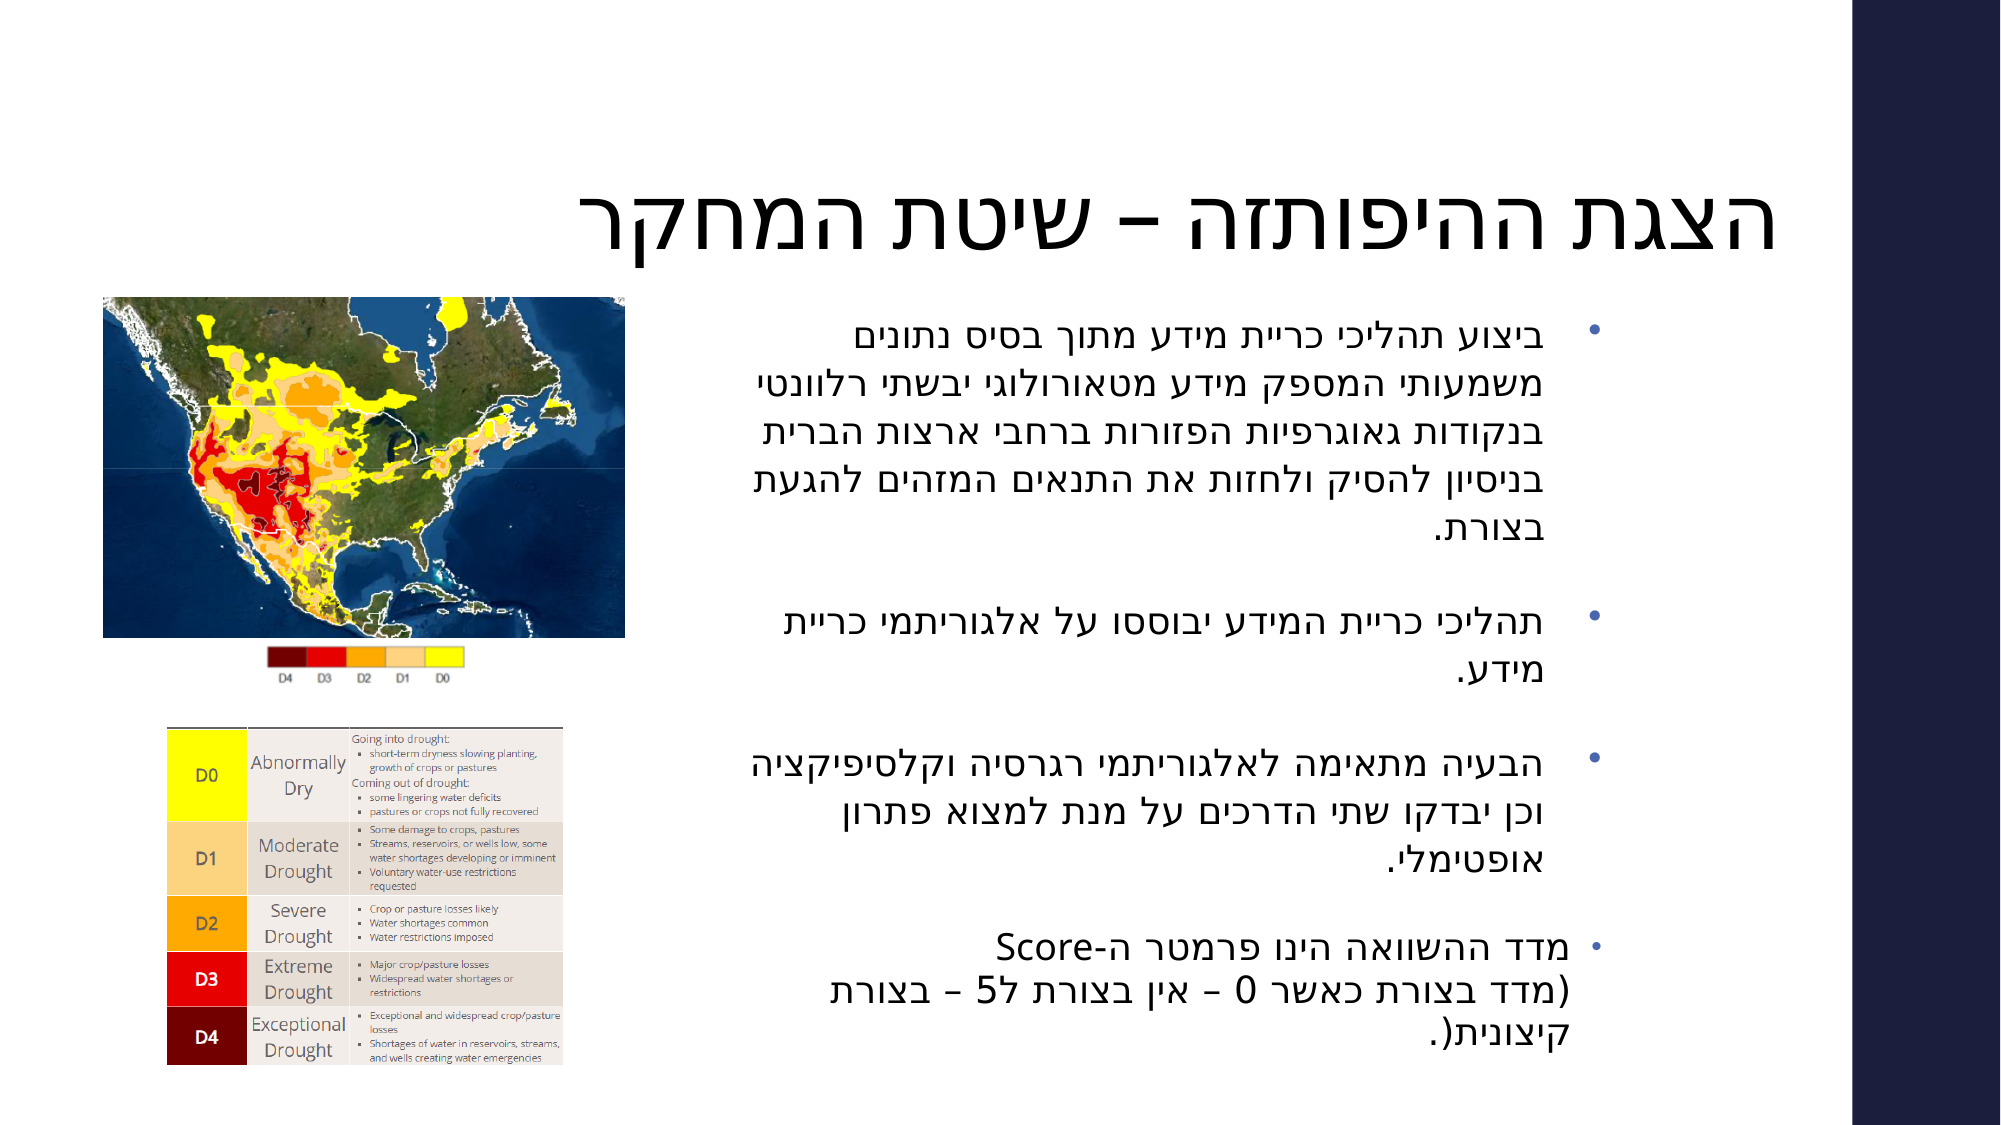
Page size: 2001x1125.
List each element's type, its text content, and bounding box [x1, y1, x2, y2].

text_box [102, 297, 625, 686]
list ביצוע תהליכי כריית מידע מתוך בסיס נתונים משמעותי המספק מידע מטאורולוגי יבשתי רלוונטי בנקודות גאוגרפיות הפזורות ברחבי ארצות הברית בניסיון להסיק ולחזות את התנאים המזהים להגעת בצורת. תהליכי כריית המידע יבוססו על אלגוריתמי כריית מידע. הבעיה מתאימה לאלגוריתמי רגרסיה וקלסיפיקציה וכן יבדקו שתי הדרכים על מנת למצוא פתרון אופטימלי. מדד ההשוואה הינו פרמטר ה-Score (מדד בצורת כאשר 0 – אין בצורת ל5 – בצורת קיצונית(. [694, 299, 1617, 1014]
title הצגת ההיפותזה – שיטת המחקר [206, 60, 1797, 278]
picture [165, 726, 563, 1066]
